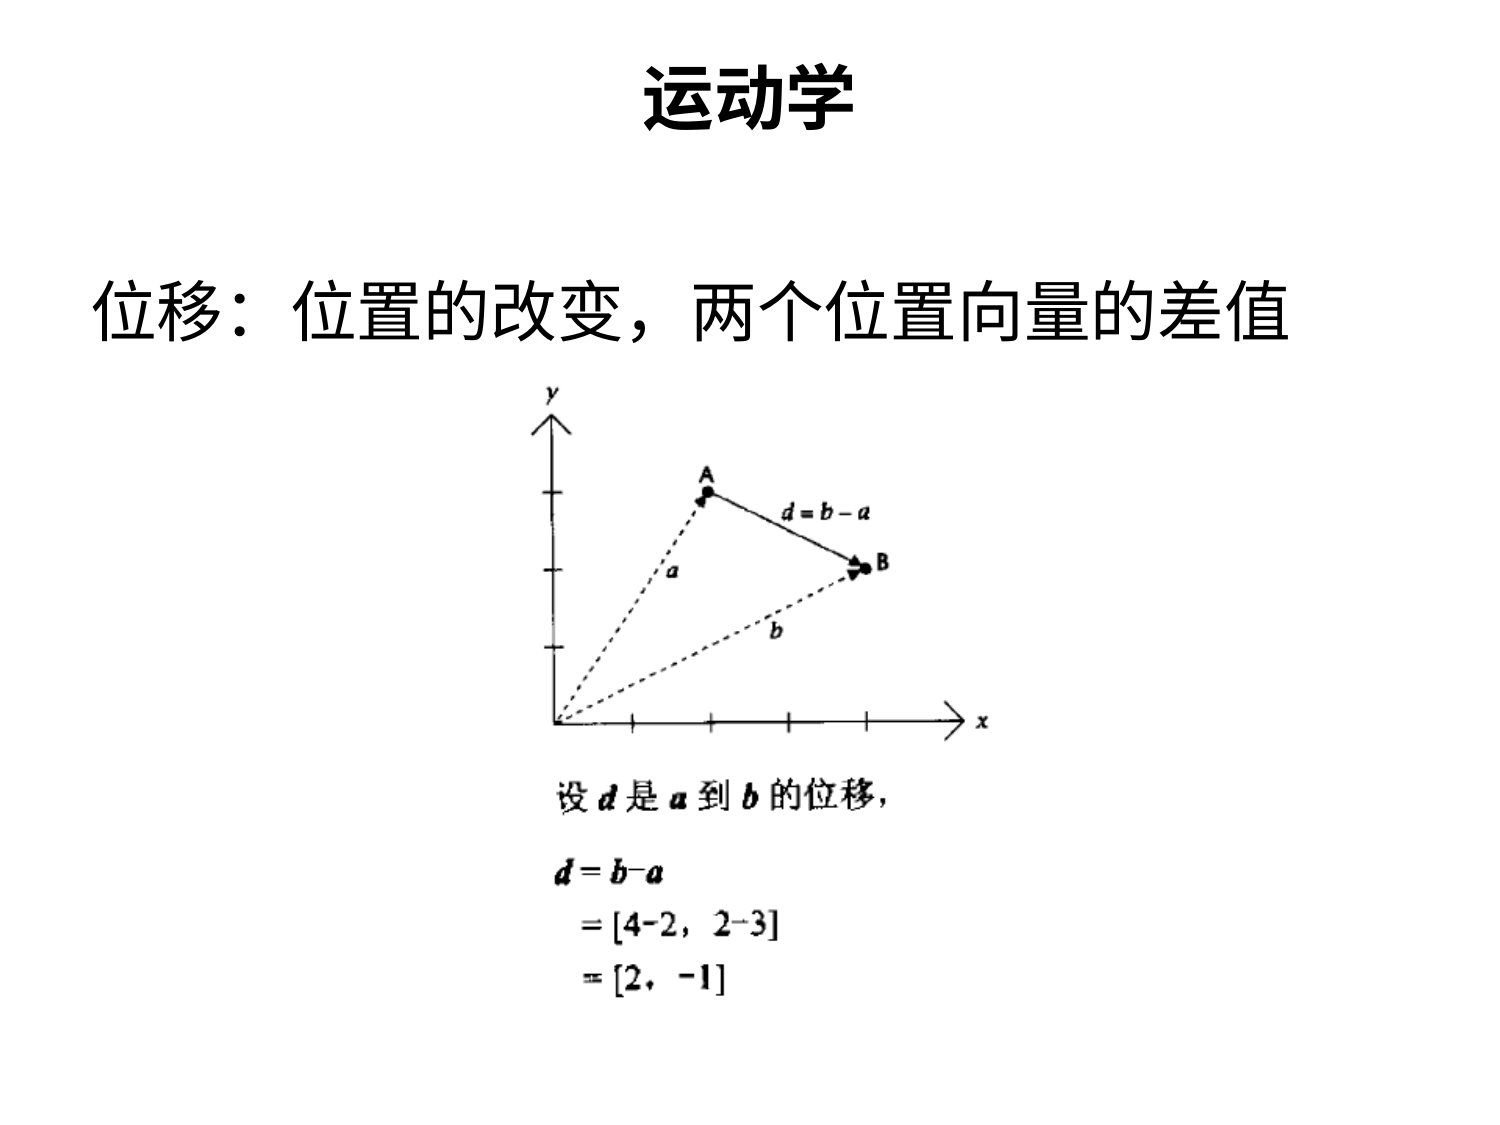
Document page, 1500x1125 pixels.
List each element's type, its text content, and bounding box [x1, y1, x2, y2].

picture [470, 371, 1030, 1021]
title 运动学 [75, 45, 1425, 233]
list 位移：位置的改变，两个位置向量的差值 [75, 262, 1425, 1005]
